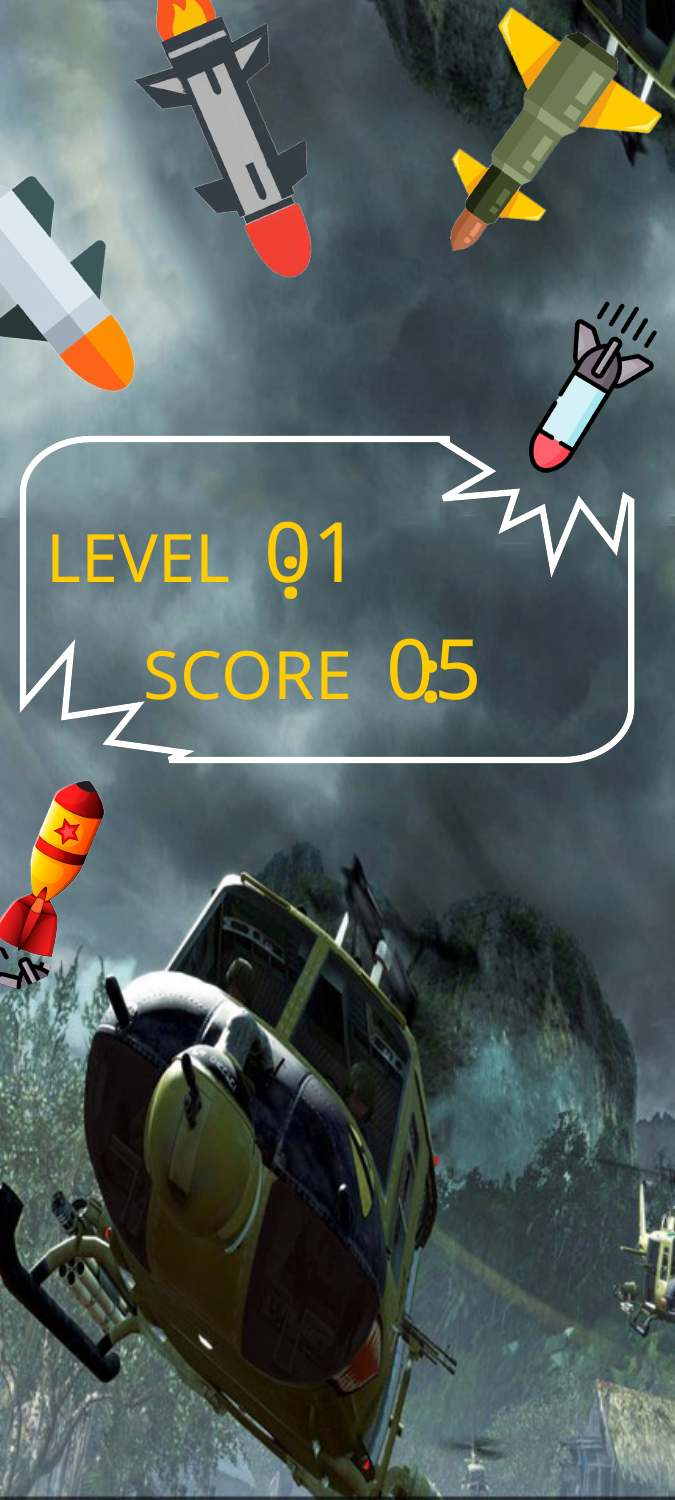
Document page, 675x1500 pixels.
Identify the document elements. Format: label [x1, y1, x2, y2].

picture [0, 0, 675, 1500]
text_box [0, 763, 151, 980]
